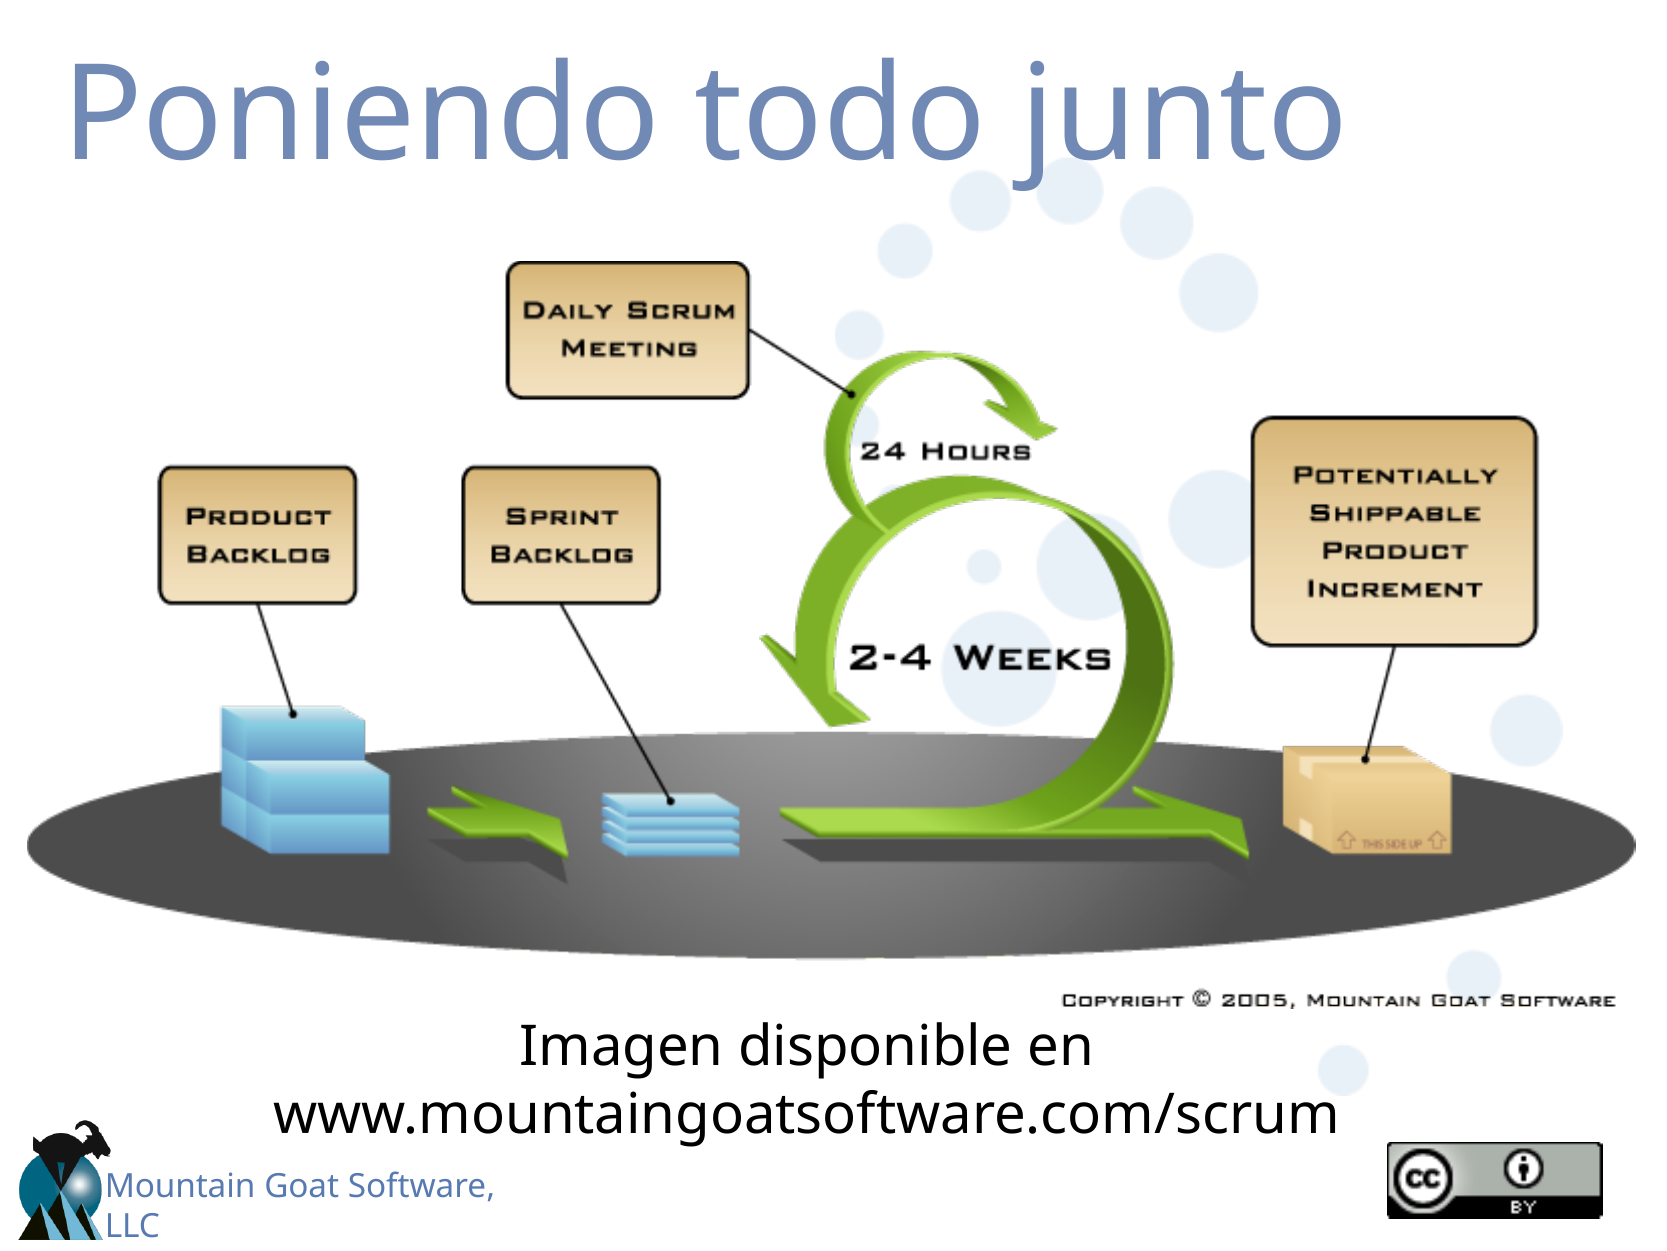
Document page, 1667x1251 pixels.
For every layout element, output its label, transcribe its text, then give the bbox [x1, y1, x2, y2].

title Poniendo todo junto [56, 18, 1609, 194]
picture [26, 261, 1636, 1009]
picture [1387, 1142, 1603, 1219]
text_box Imagen disponible en www.mountaingoatsoftware.com/scrum [253, 1020, 1360, 1148]
picture [18, 1120, 111, 1240]
